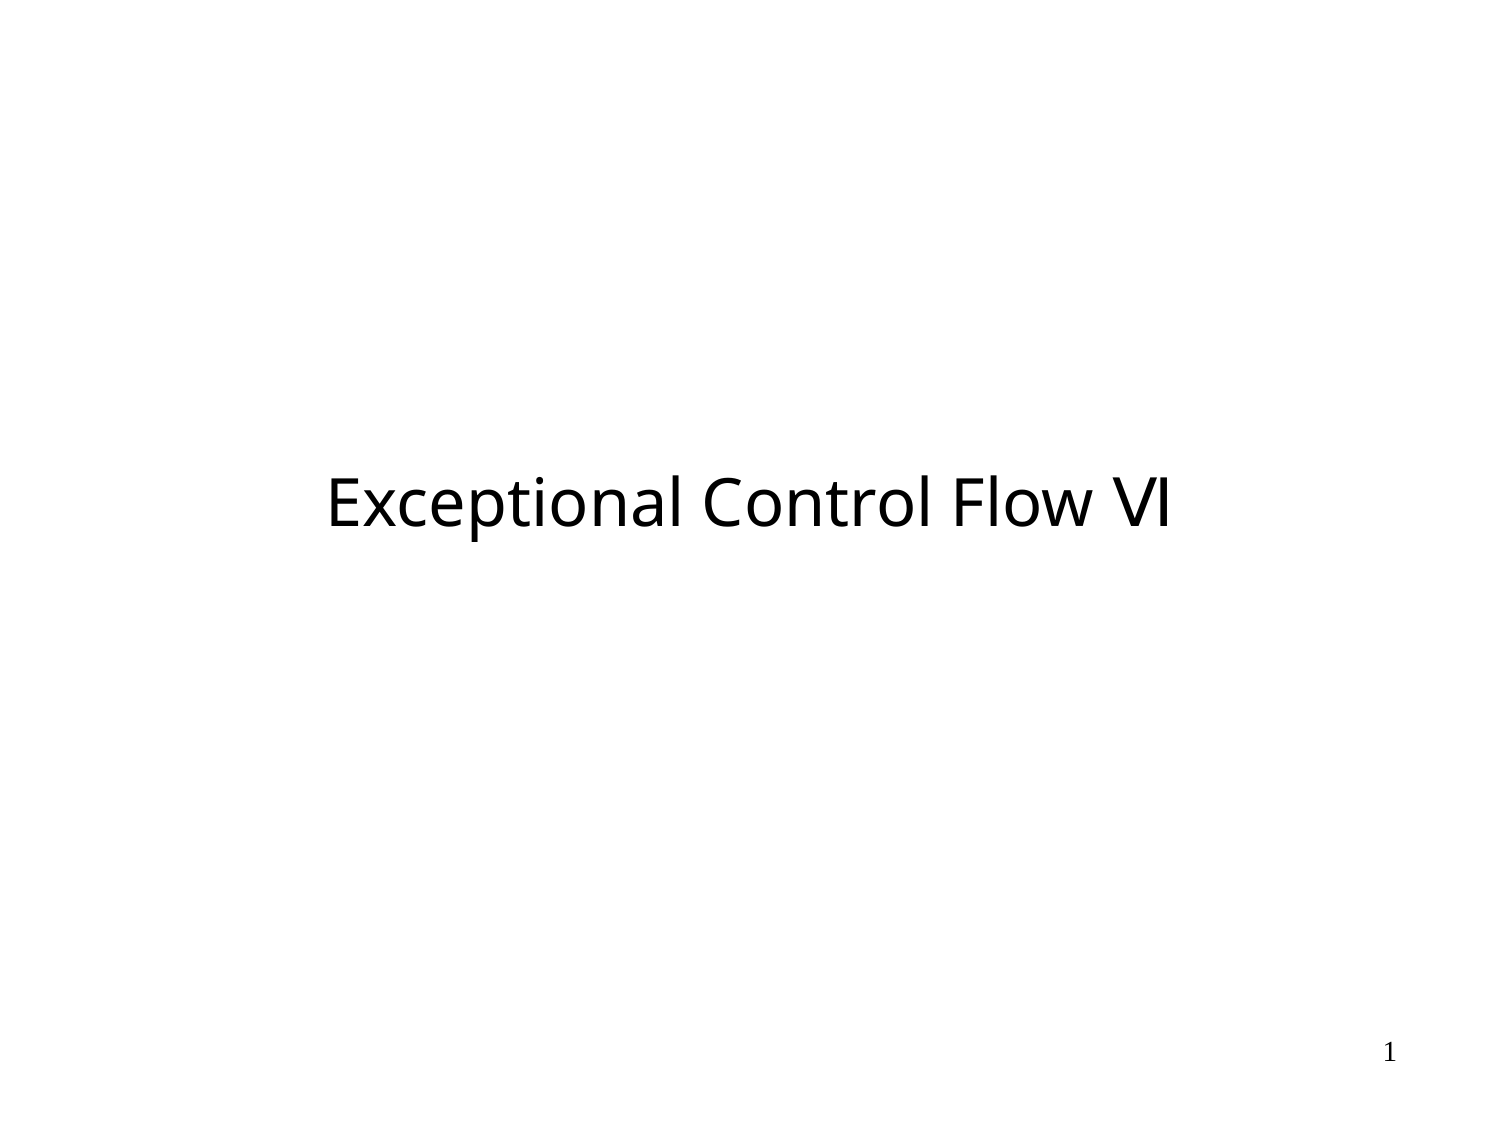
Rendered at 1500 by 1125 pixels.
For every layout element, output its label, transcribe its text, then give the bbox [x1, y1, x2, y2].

slide_number 1 [1099, 1024, 1413, 1101]
title Exceptional Control Flow Ⅵ [112, 350, 1388, 650]
